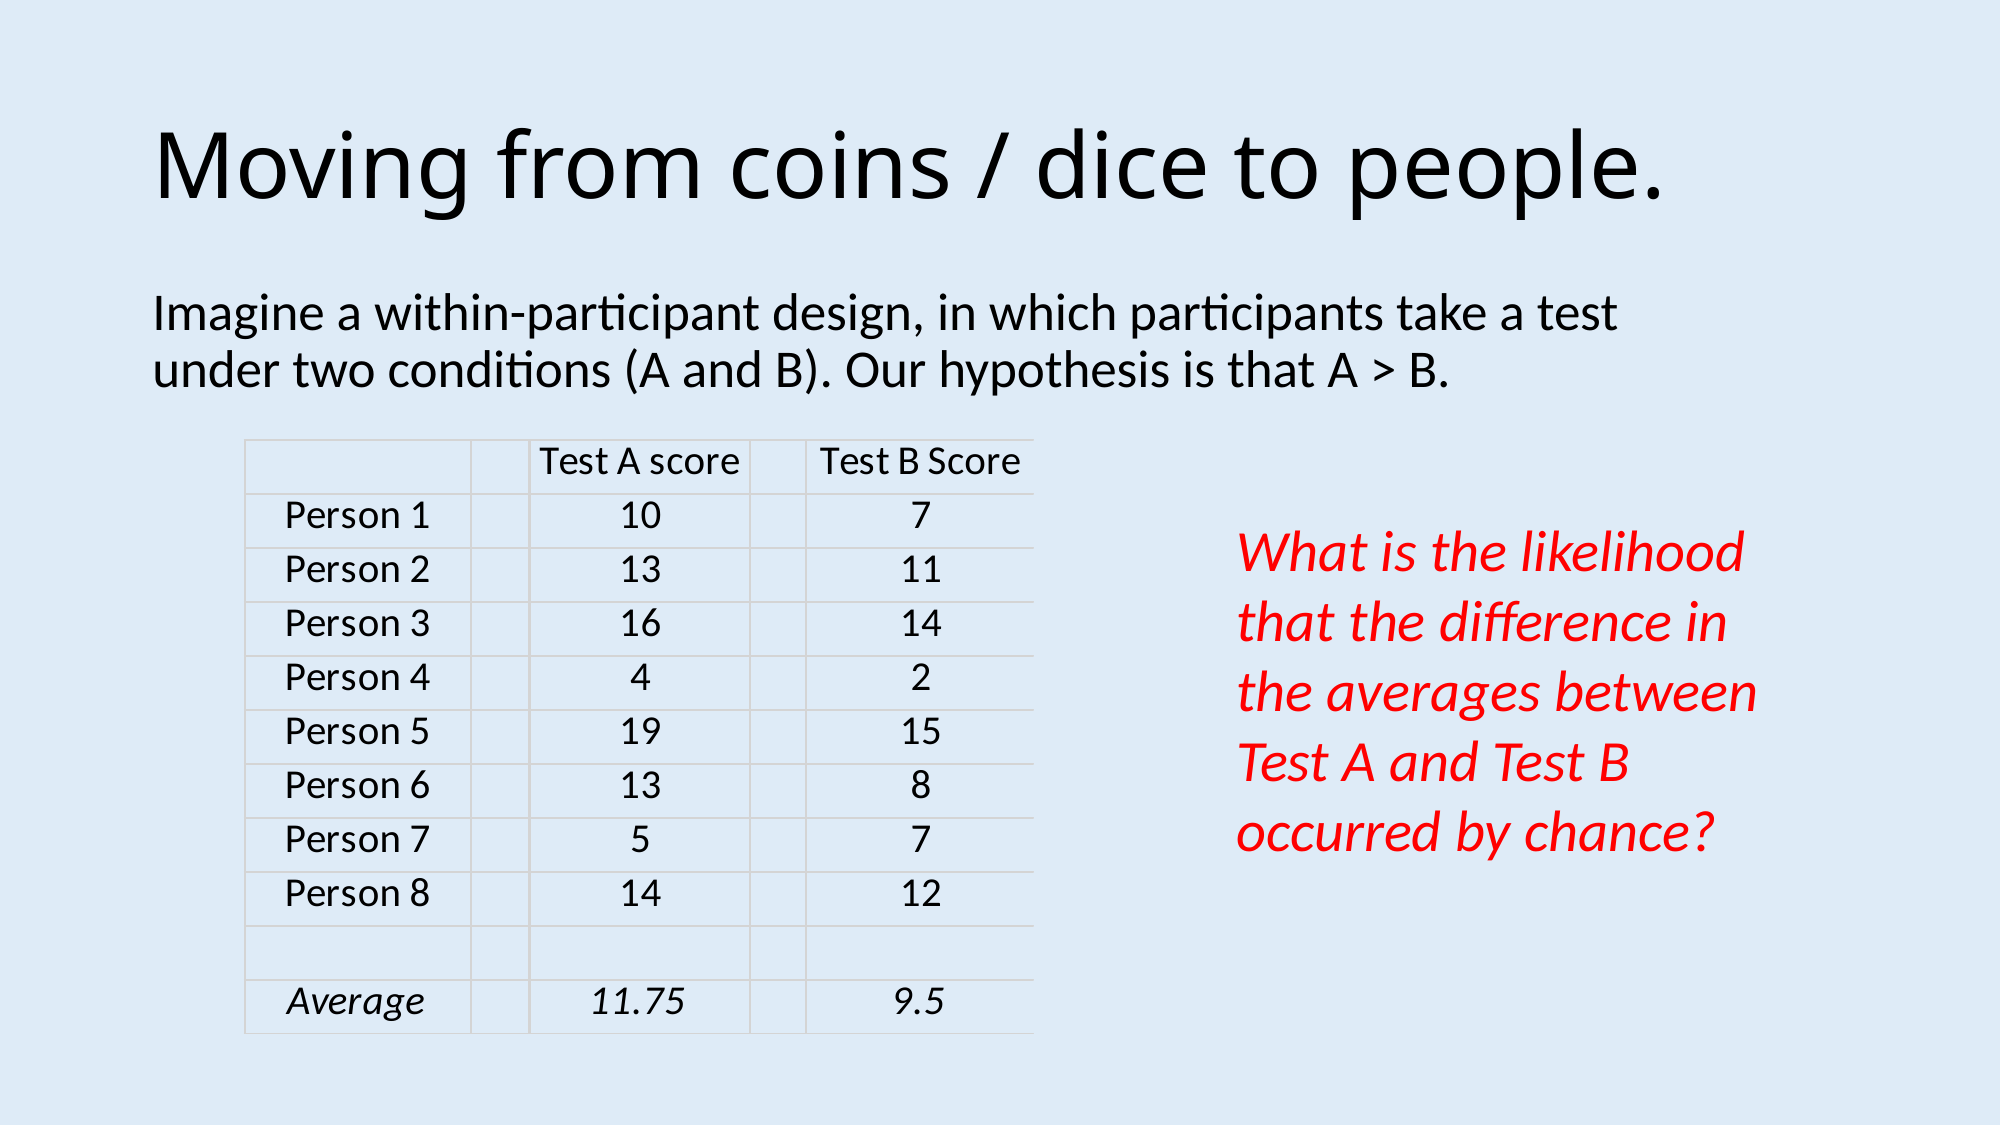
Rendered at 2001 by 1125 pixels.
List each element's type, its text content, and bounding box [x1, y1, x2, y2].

list Imagine a within-participant design, in which participants take a test under two conditions (A and B). Our hypothesis is that A > B. [137, 277, 1763, 485]
title Moving from coins / dice to people. [137, 59, 1863, 278]
text_box What is the likelihood that the difference in the averages between Test A and Test B occurred by chance? [1221, 506, 1782, 941]
picture [243, 439, 1036, 1036]
